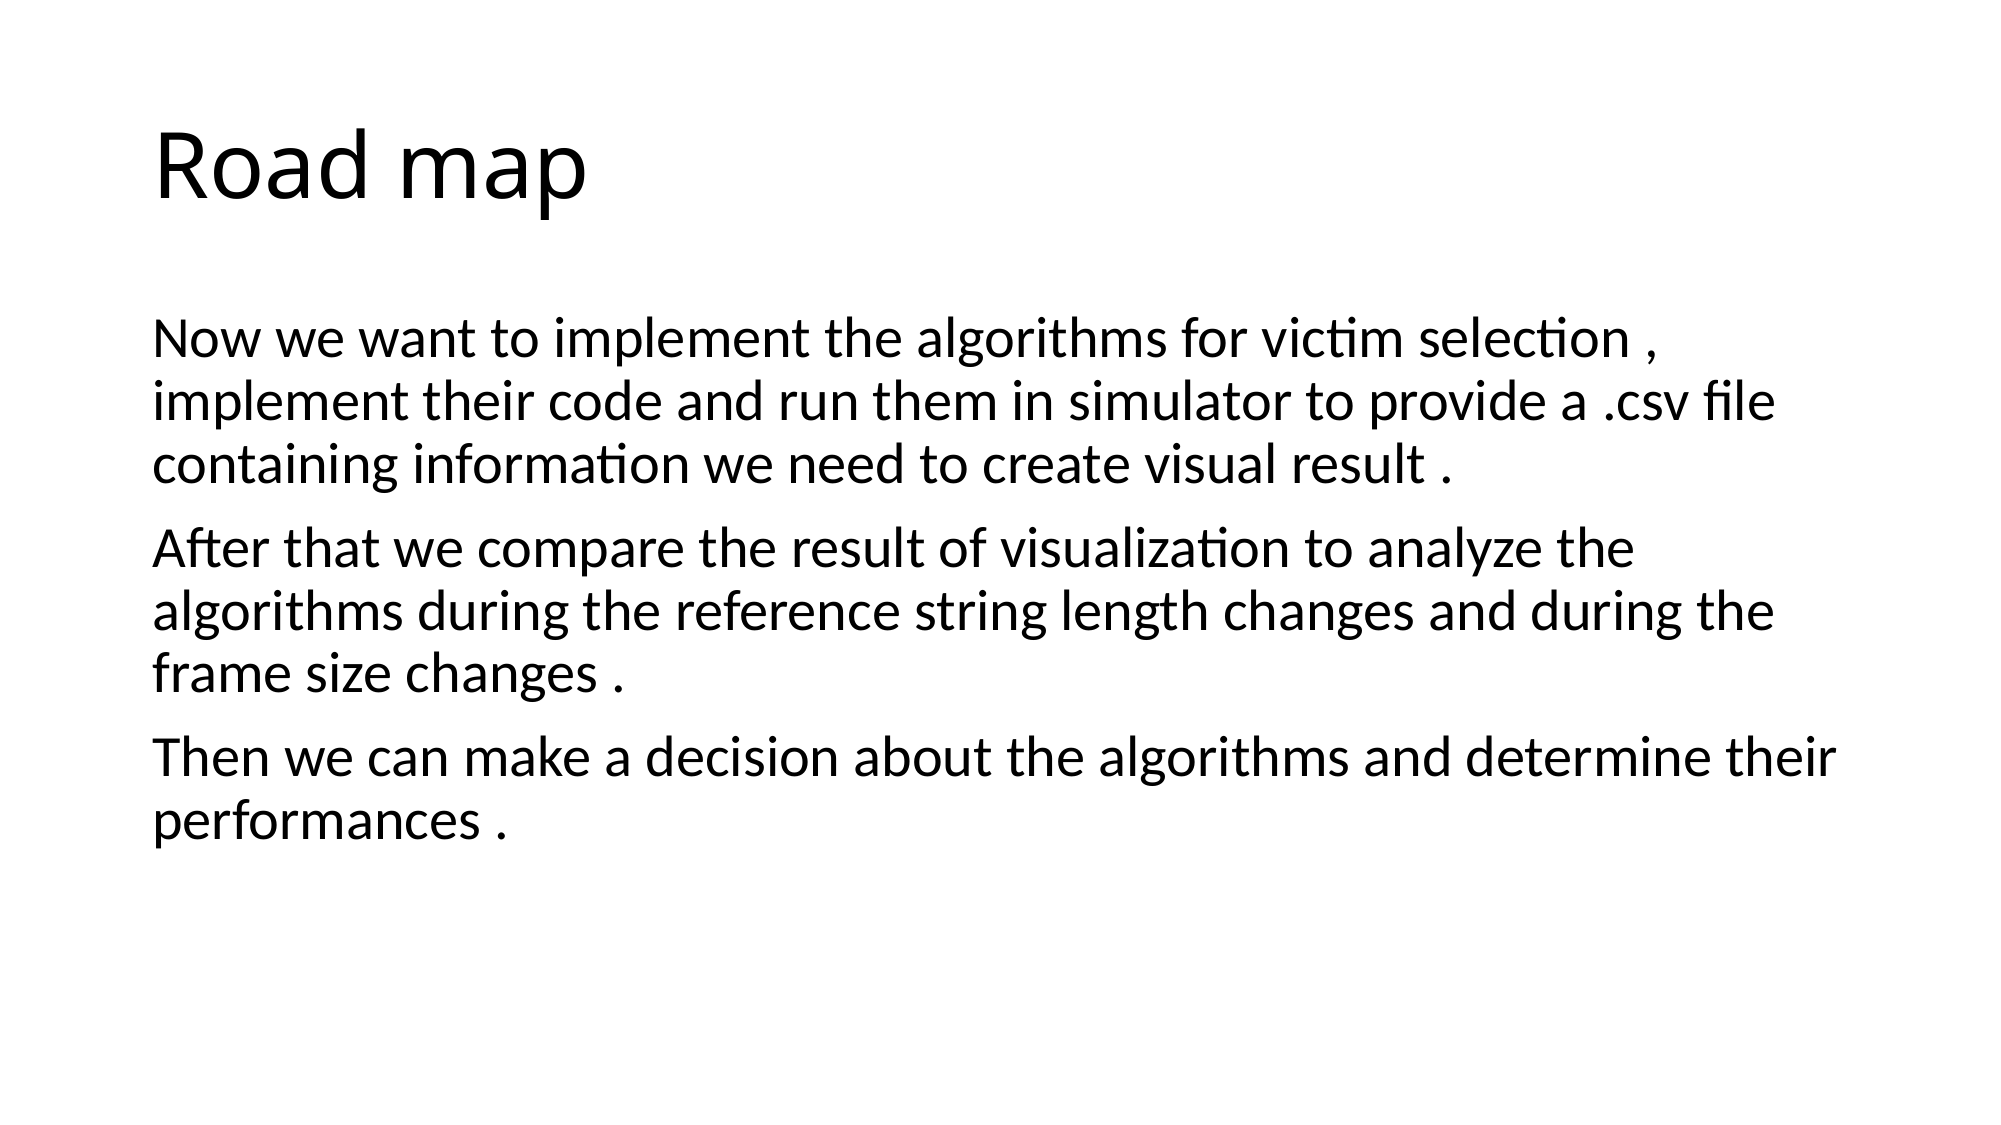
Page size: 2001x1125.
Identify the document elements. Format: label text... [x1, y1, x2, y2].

title Road map [137, 59, 1863, 278]
list Now we want to implement the algorithms for victim selection , implement their code and run them in simulator to provide a .csv file containing information we need to create visual result . After that we compare the result of visualization to analyze the algorithms during the reference string length changes and during the frame size changes . Then we can make a decision about the algorithms and determine their performances . [137, 299, 1863, 1014]
